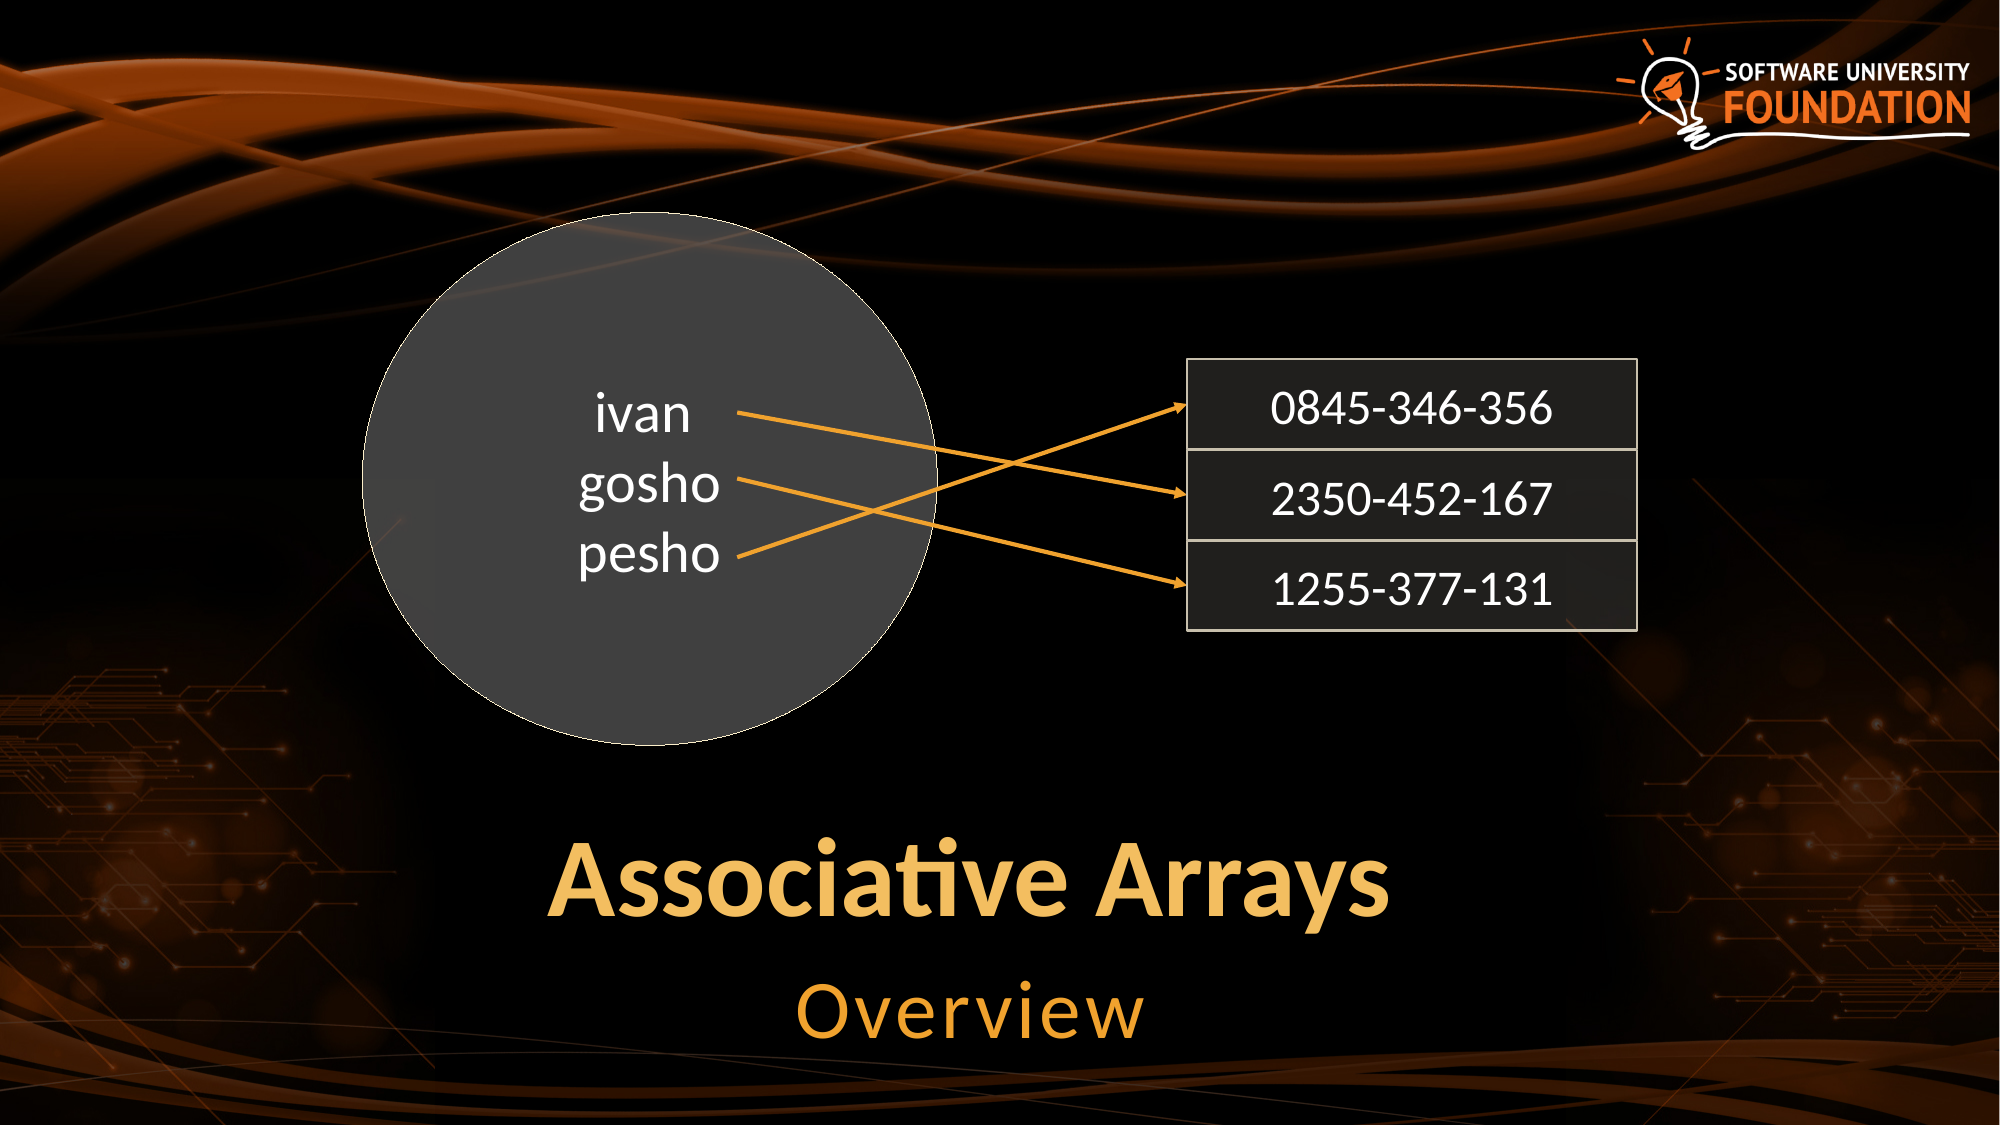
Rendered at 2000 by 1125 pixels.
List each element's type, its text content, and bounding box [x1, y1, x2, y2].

picture [0, 0, 2000, 1125]
title Associative Arrays [237, 812, 1704, 944]
list Overview [237, 944, 1704, 1057]
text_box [362, 212, 1638, 746]
